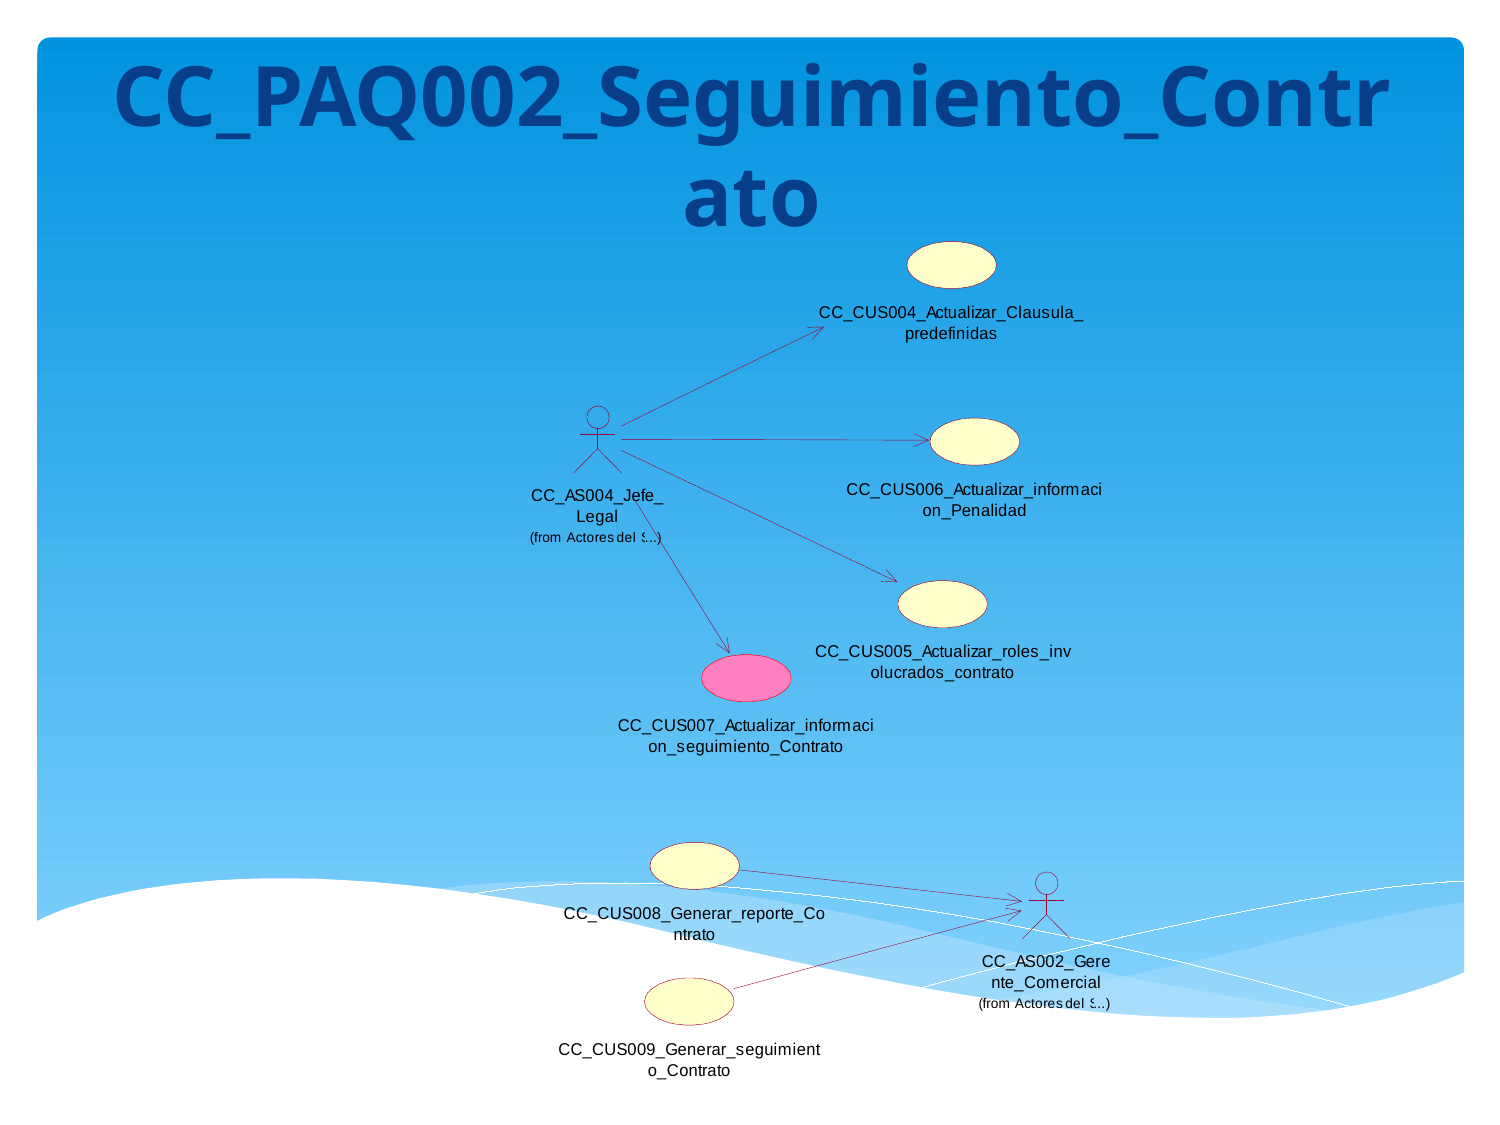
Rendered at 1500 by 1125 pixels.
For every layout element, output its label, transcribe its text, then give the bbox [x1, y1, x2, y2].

picture [480, 196, 1164, 1125]
title CC_PAQ002_Seguimiento_Contrato [76, 66, 1428, 221]
